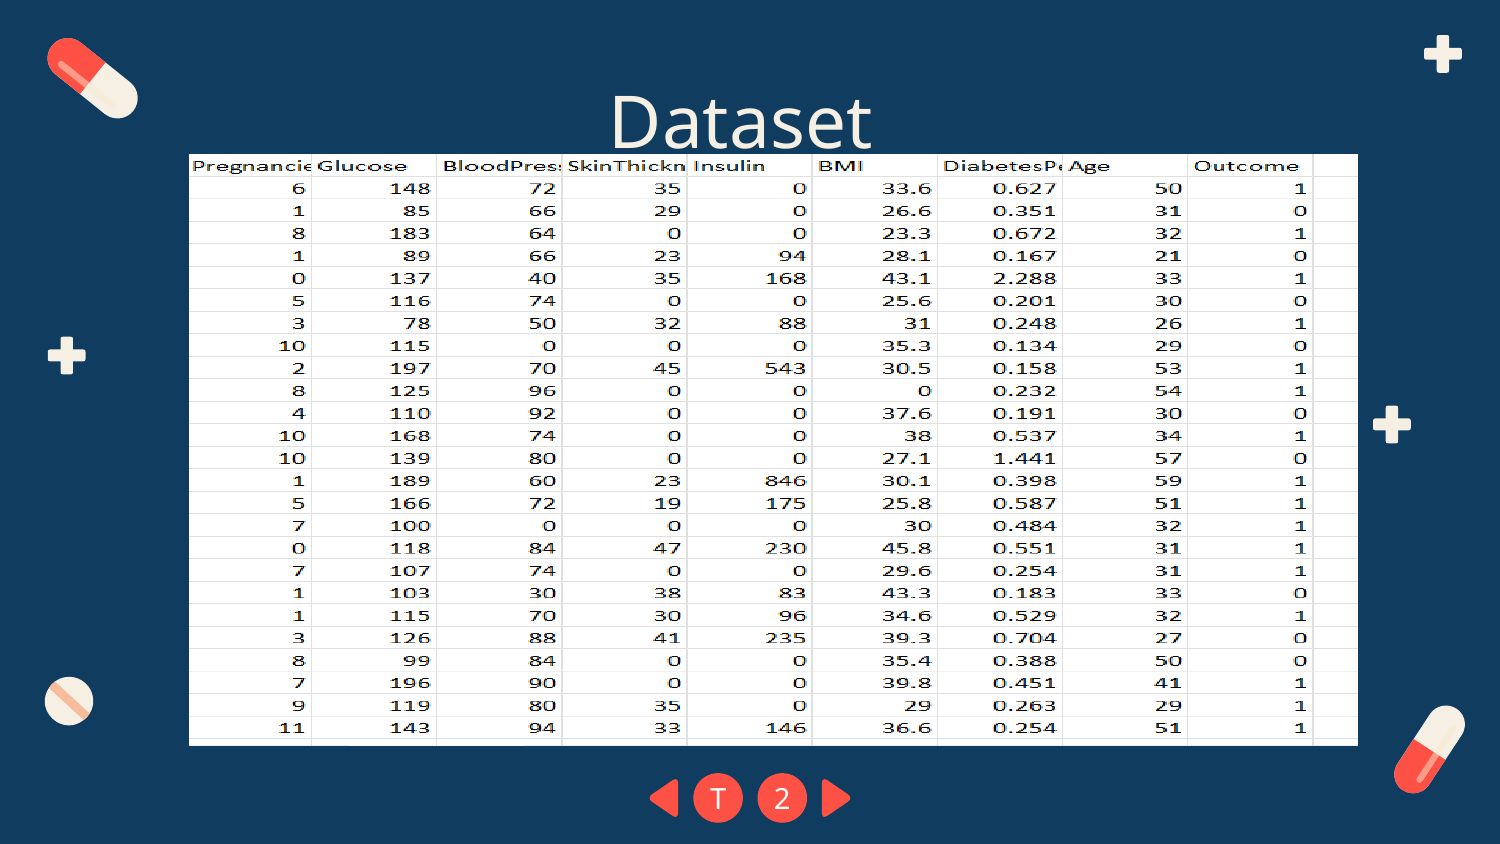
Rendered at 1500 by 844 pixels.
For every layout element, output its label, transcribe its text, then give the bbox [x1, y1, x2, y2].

text_box [649, 779, 679, 817]
picture [189, 154, 1359, 747]
text_box T [693, 773, 743, 823]
text_box 2 [757, 773, 808, 823]
title Dataset [116, 60, 1384, 155]
text_box [821, 779, 851, 817]
